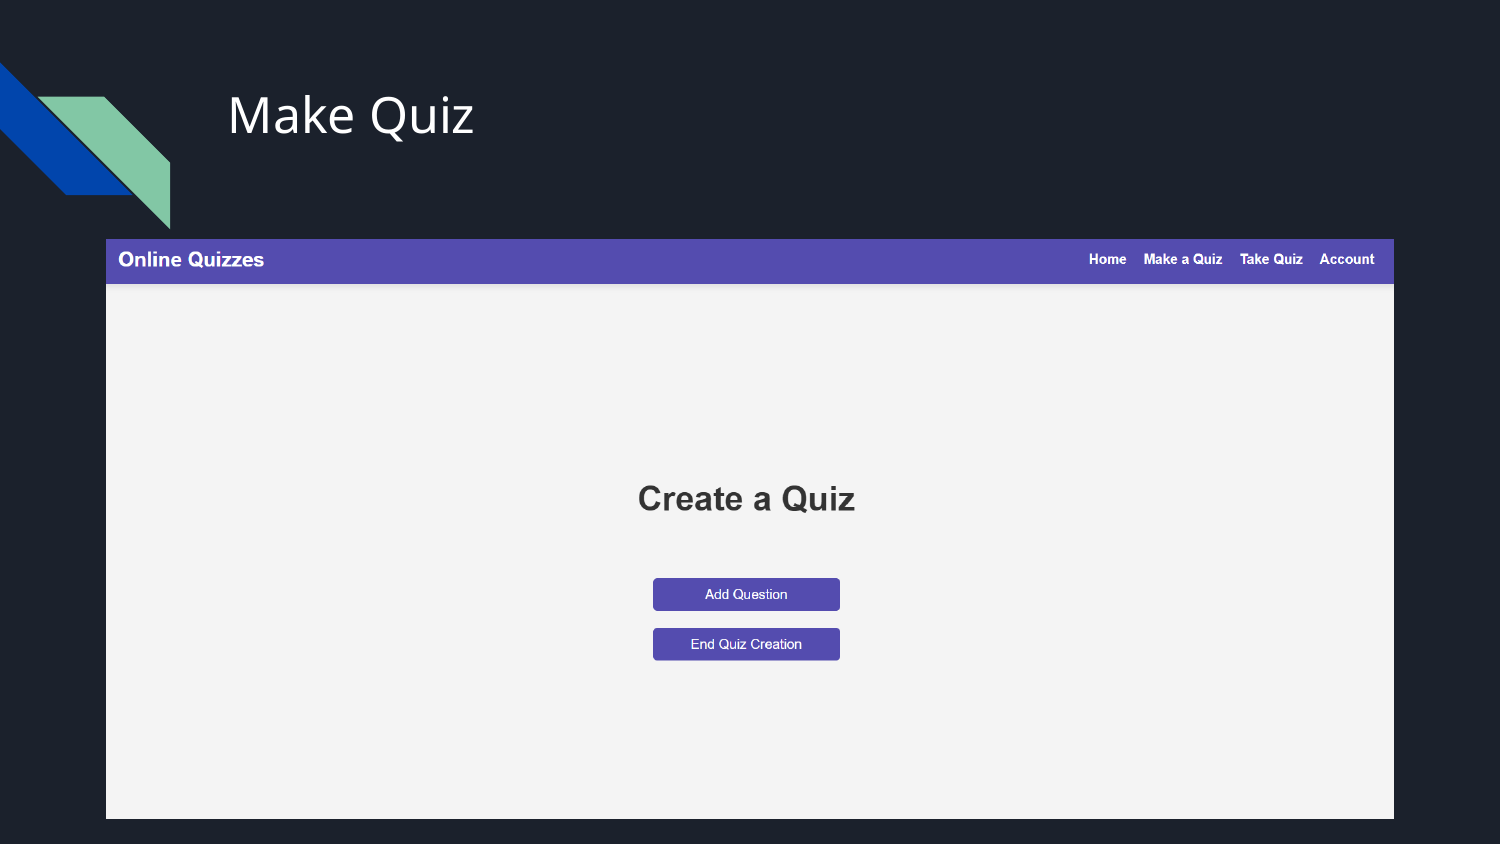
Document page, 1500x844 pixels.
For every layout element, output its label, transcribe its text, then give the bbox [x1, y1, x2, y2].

picture [105, 239, 1395, 819]
title Make Quiz [212, 64, 1368, 215]
